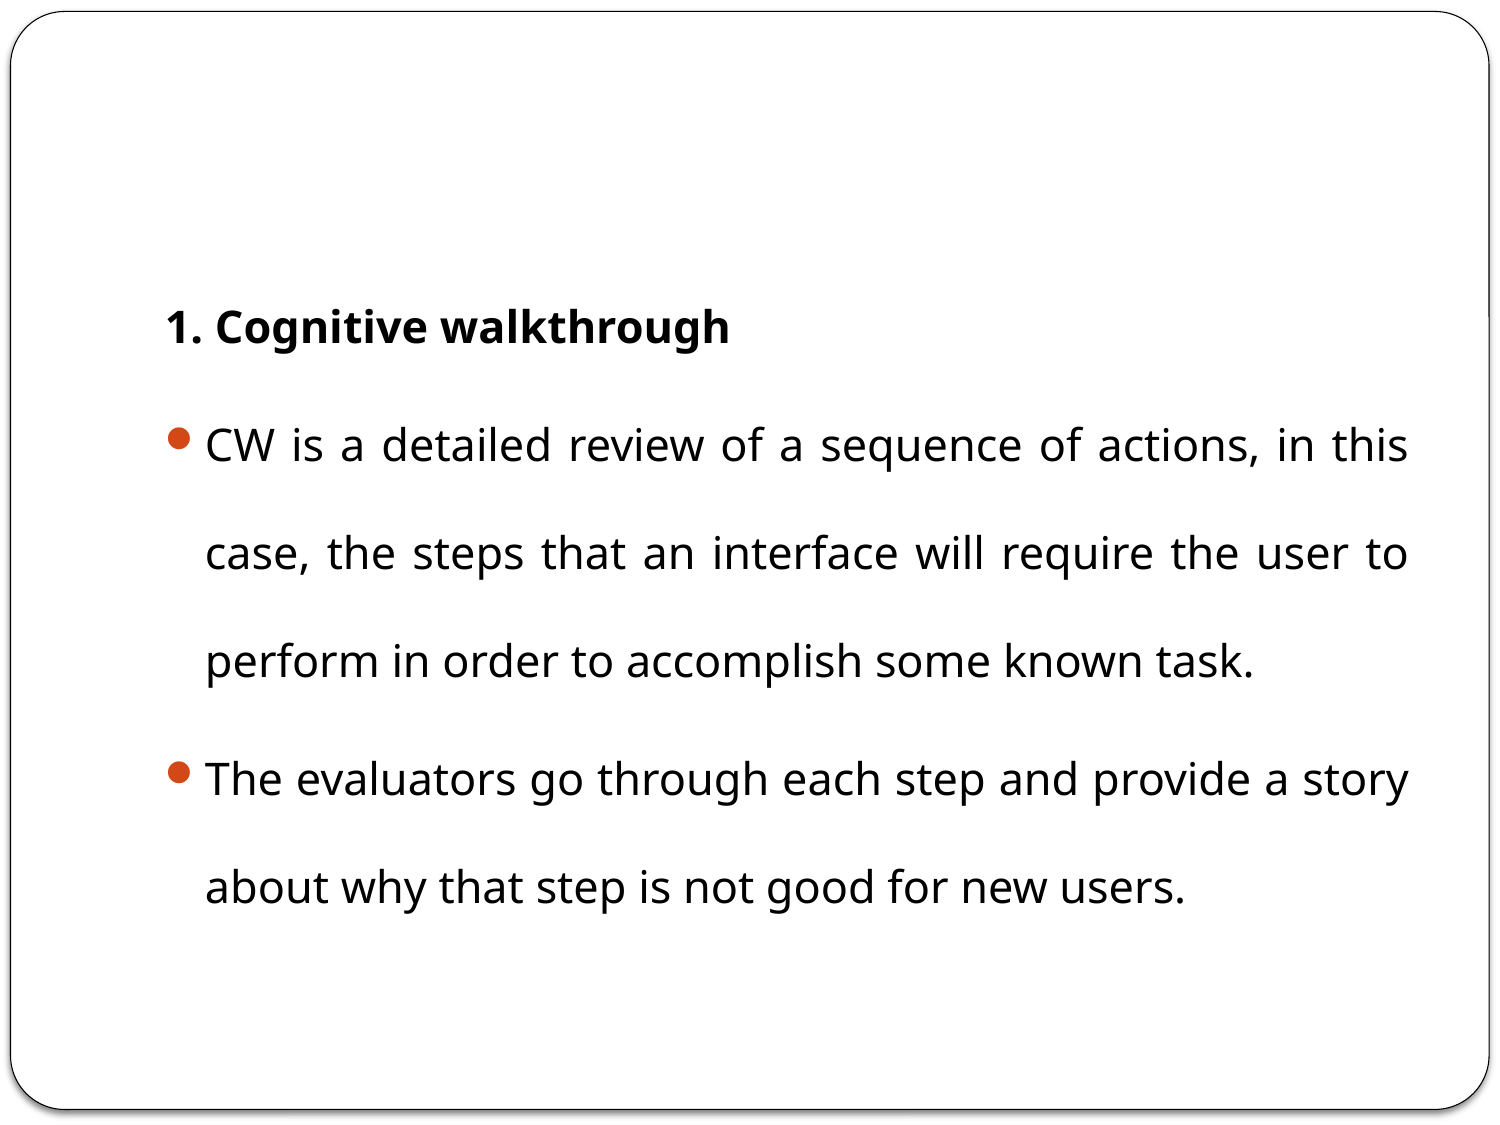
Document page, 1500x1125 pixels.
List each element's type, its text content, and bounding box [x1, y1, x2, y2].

list 1. Cognitive walkthrough CW is a detailed review of a sequence of actions, in this case, the steps that an interface will require the user to perform in order to accomplish some known task. The evaluators go through each step and provide a story about why that step is not good for new users. [150, 237, 1425, 988]
